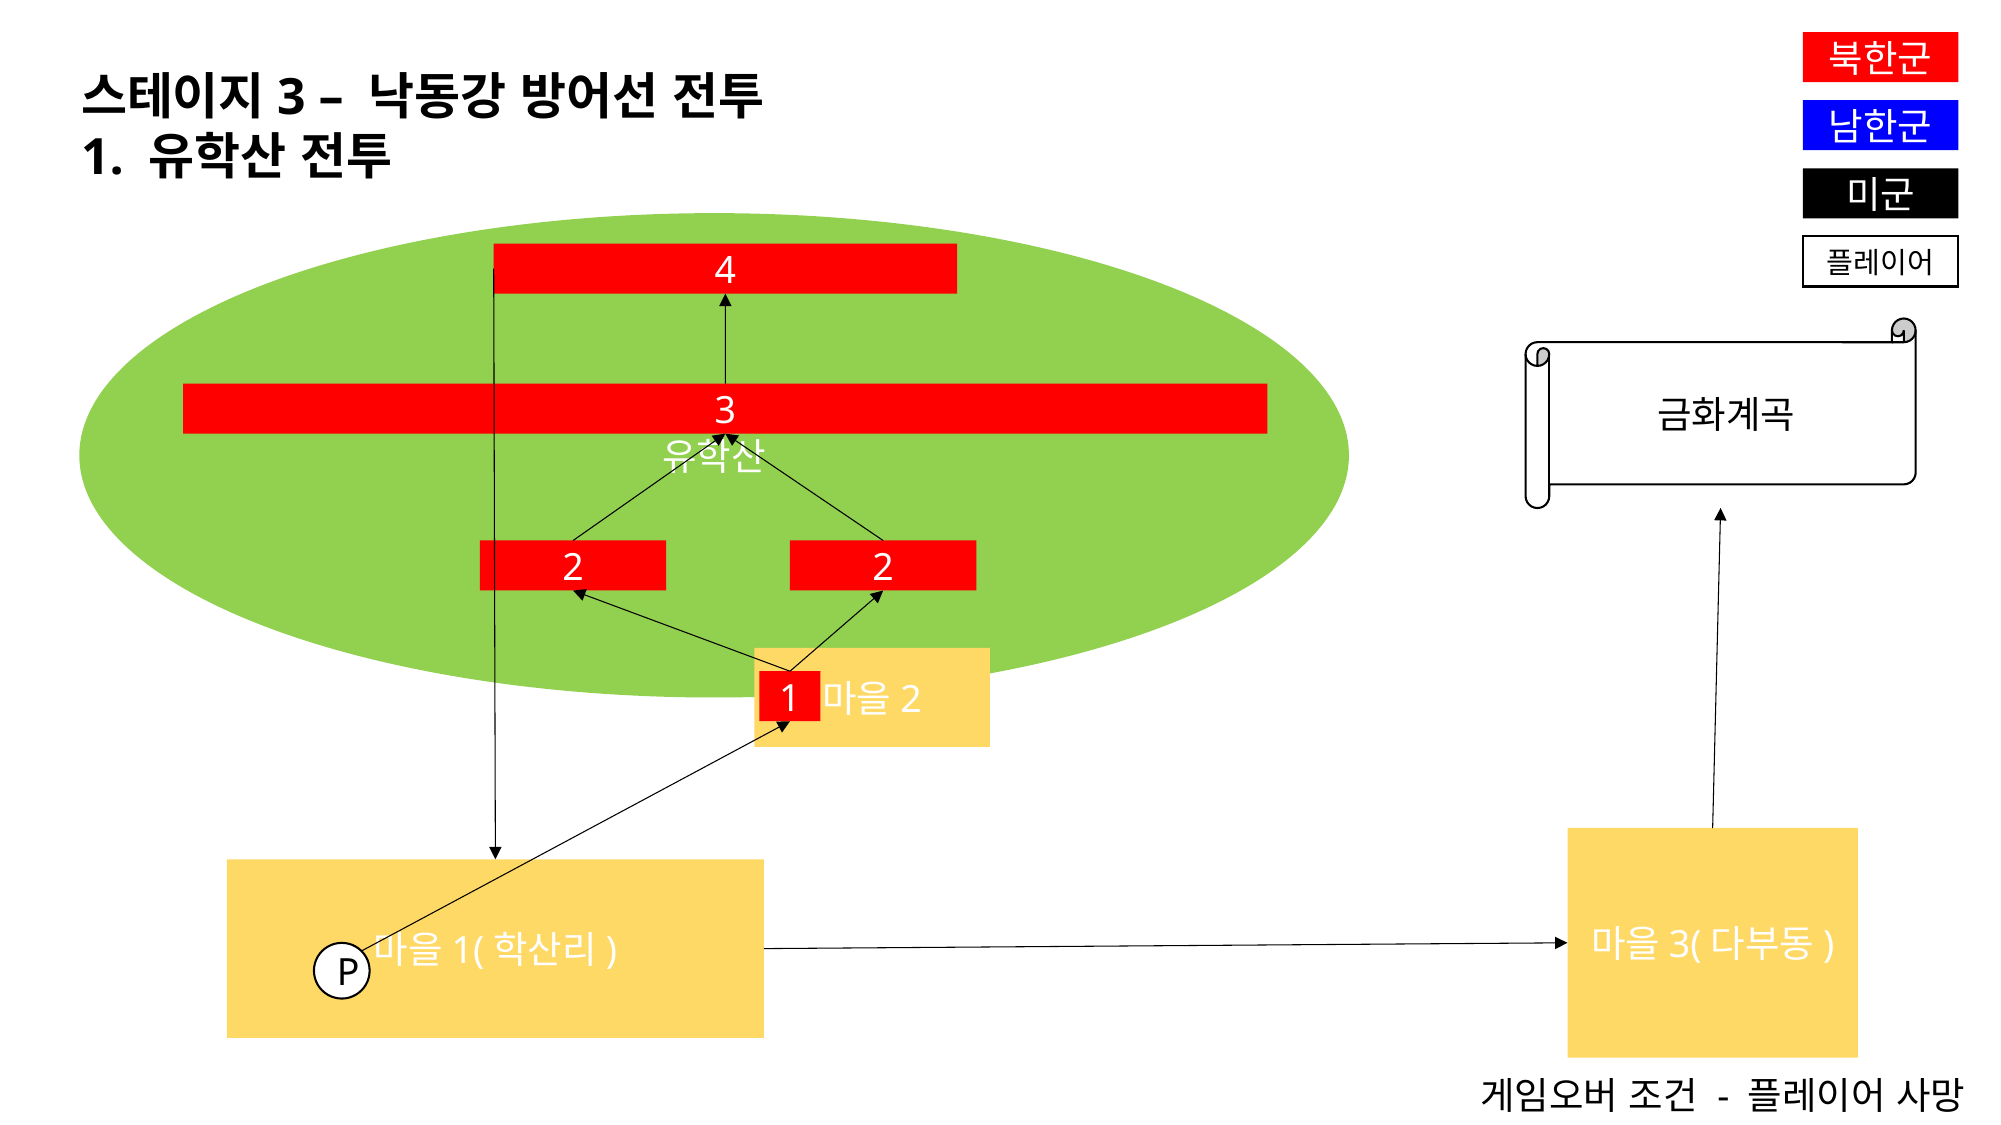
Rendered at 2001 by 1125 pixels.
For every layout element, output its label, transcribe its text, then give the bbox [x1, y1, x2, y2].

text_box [725, 433, 884, 541]
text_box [573, 590, 789, 672]
text_box 2 [789, 539, 977, 592]
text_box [1712, 484, 1721, 828]
text_box 남한군 [1802, 99, 1959, 151]
text_box 미군 [1802, 167, 1959, 219]
text_box P [312, 941, 371, 1000]
text_box 마을3(다부동) [1566, 827, 1859, 1059]
text_box 2 [496, 539, 667, 592]
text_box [573, 433, 725, 541]
text_box 북한군 [1802, 31, 1959, 83]
text_box 게임오버 조건 - 플레이어 사망 [1465, 1064, 1981, 1125]
text_box 3 [182, 383, 493, 435]
text_box 유학산 [496, 592, 753, 699]
text_box 스테이지3 – 낙동강 방어선 전투 1. 유학산 전투 [66, 57, 780, 192]
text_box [789, 590, 884, 672]
text_box 2 [479, 539, 493, 592]
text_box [763, 942, 1568, 949]
text_box 4 [493, 243, 958, 295]
text_box 금화계곡 [1524, 317, 1917, 510]
text_box 유학산 [78, 212, 1350, 684]
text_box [361, 721, 791, 951]
text_box 마을1(학산리) [226, 858, 765, 1039]
text_box 3 [496, 383, 1268, 435]
text_box 플레이어 [1802, 235, 1959, 288]
text_box 1 [758, 672, 821, 722]
text_box 마을2 [753, 672, 758, 721]
text_box 마을2 [791, 647, 991, 748]
